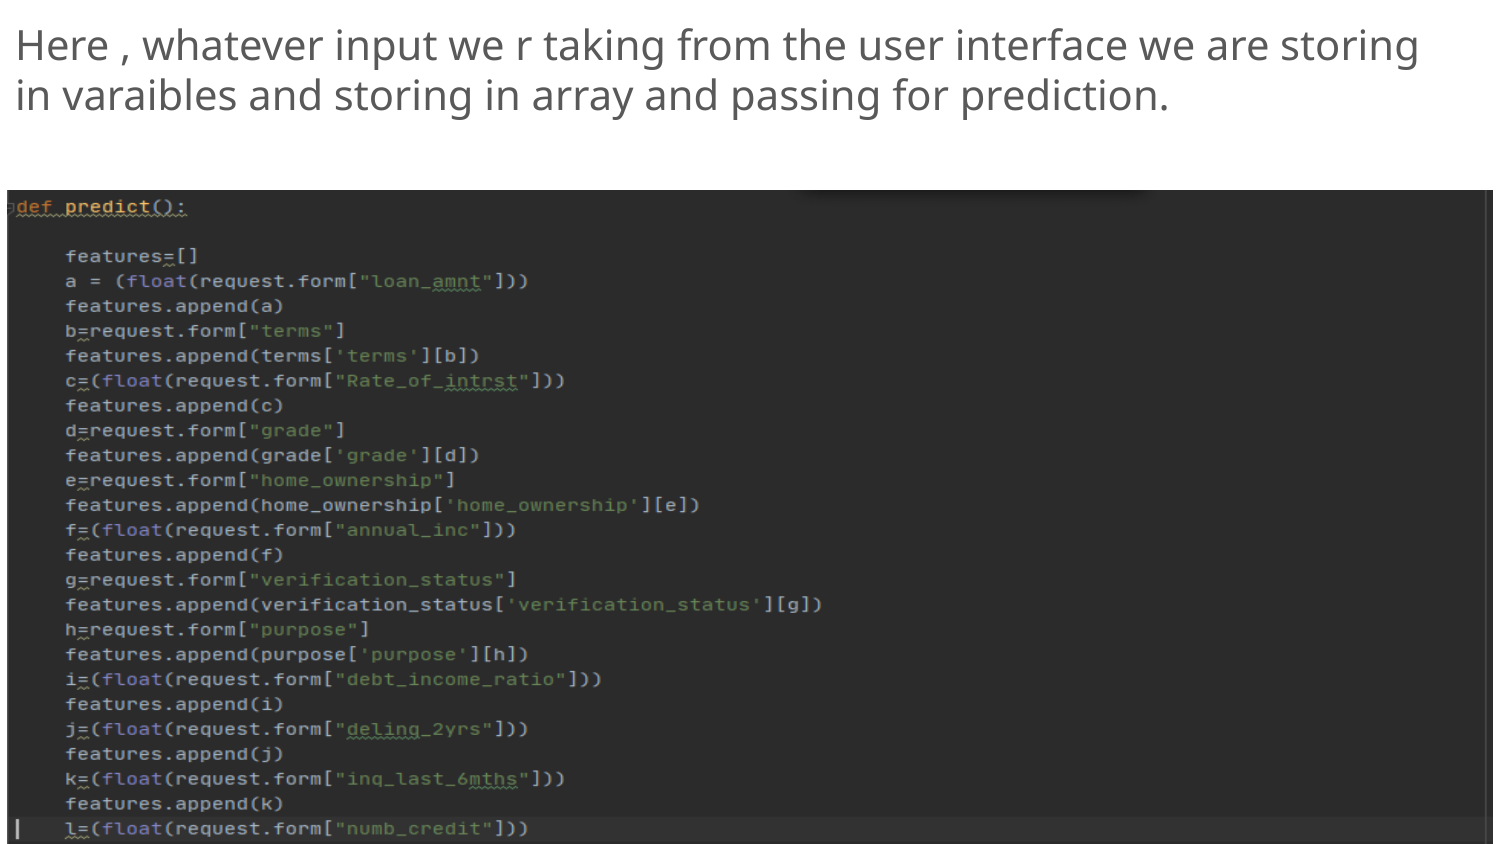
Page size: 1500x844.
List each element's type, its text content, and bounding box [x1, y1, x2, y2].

list Here , whatever input we r taking from the user interface we are storing in varaibles and storing in array and passing for prediction. [0, 10, 1482, 822]
picture [7, 189, 1493, 844]
